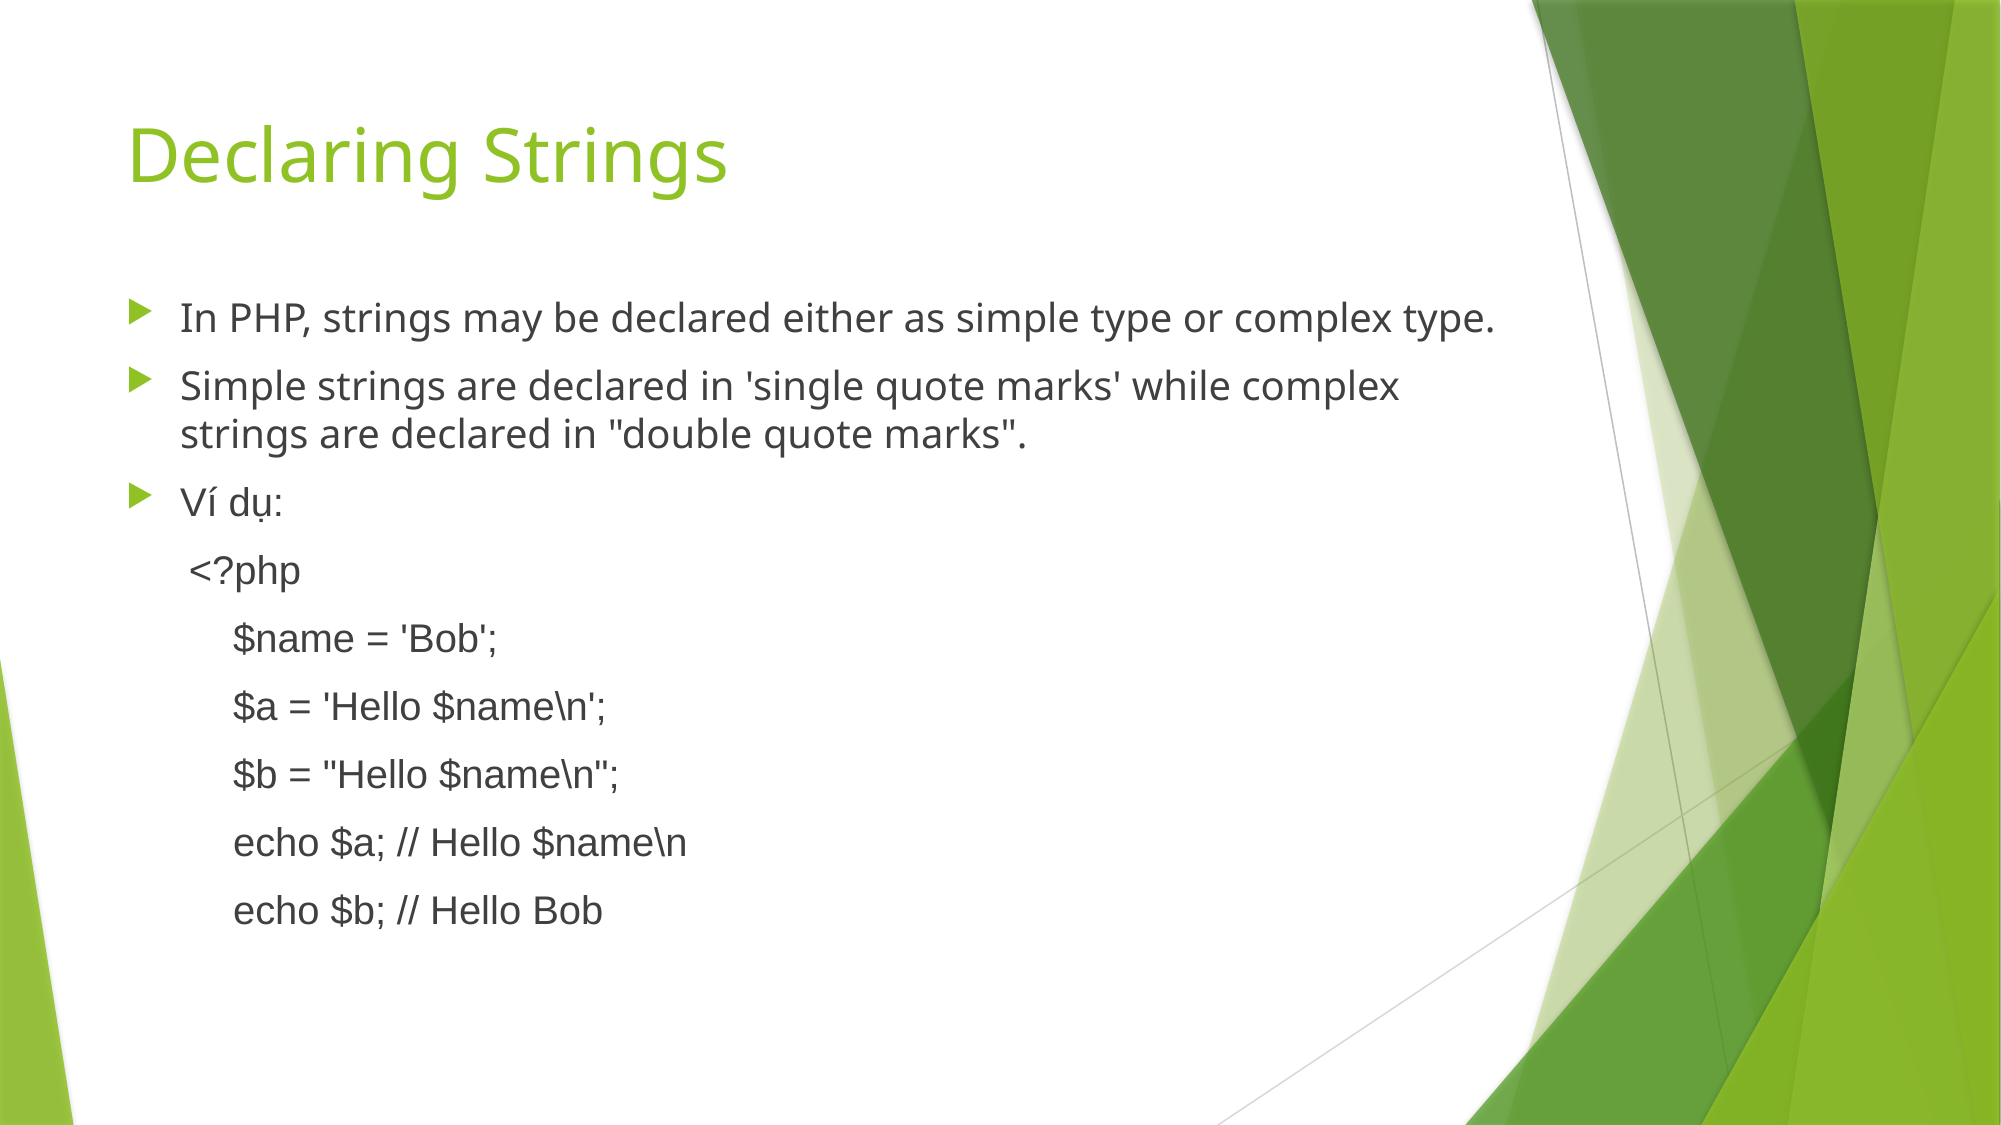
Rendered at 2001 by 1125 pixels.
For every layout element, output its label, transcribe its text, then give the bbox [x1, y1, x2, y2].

title Declaring Strings [111, 99, 1522, 236]
list In PHP, strings may be declared either as simple type or complex type. Simple strings are declared in 'single quote marks' while complex strings are declared in "double quote marks". Ví dụ: <?php $name = 'Bob'; $a = 'Hello $name\n'; $b = "Hello $name\n"; echo $a; // Hello $name\n echo $b; // Hello Bob [111, 285, 1522, 987]
